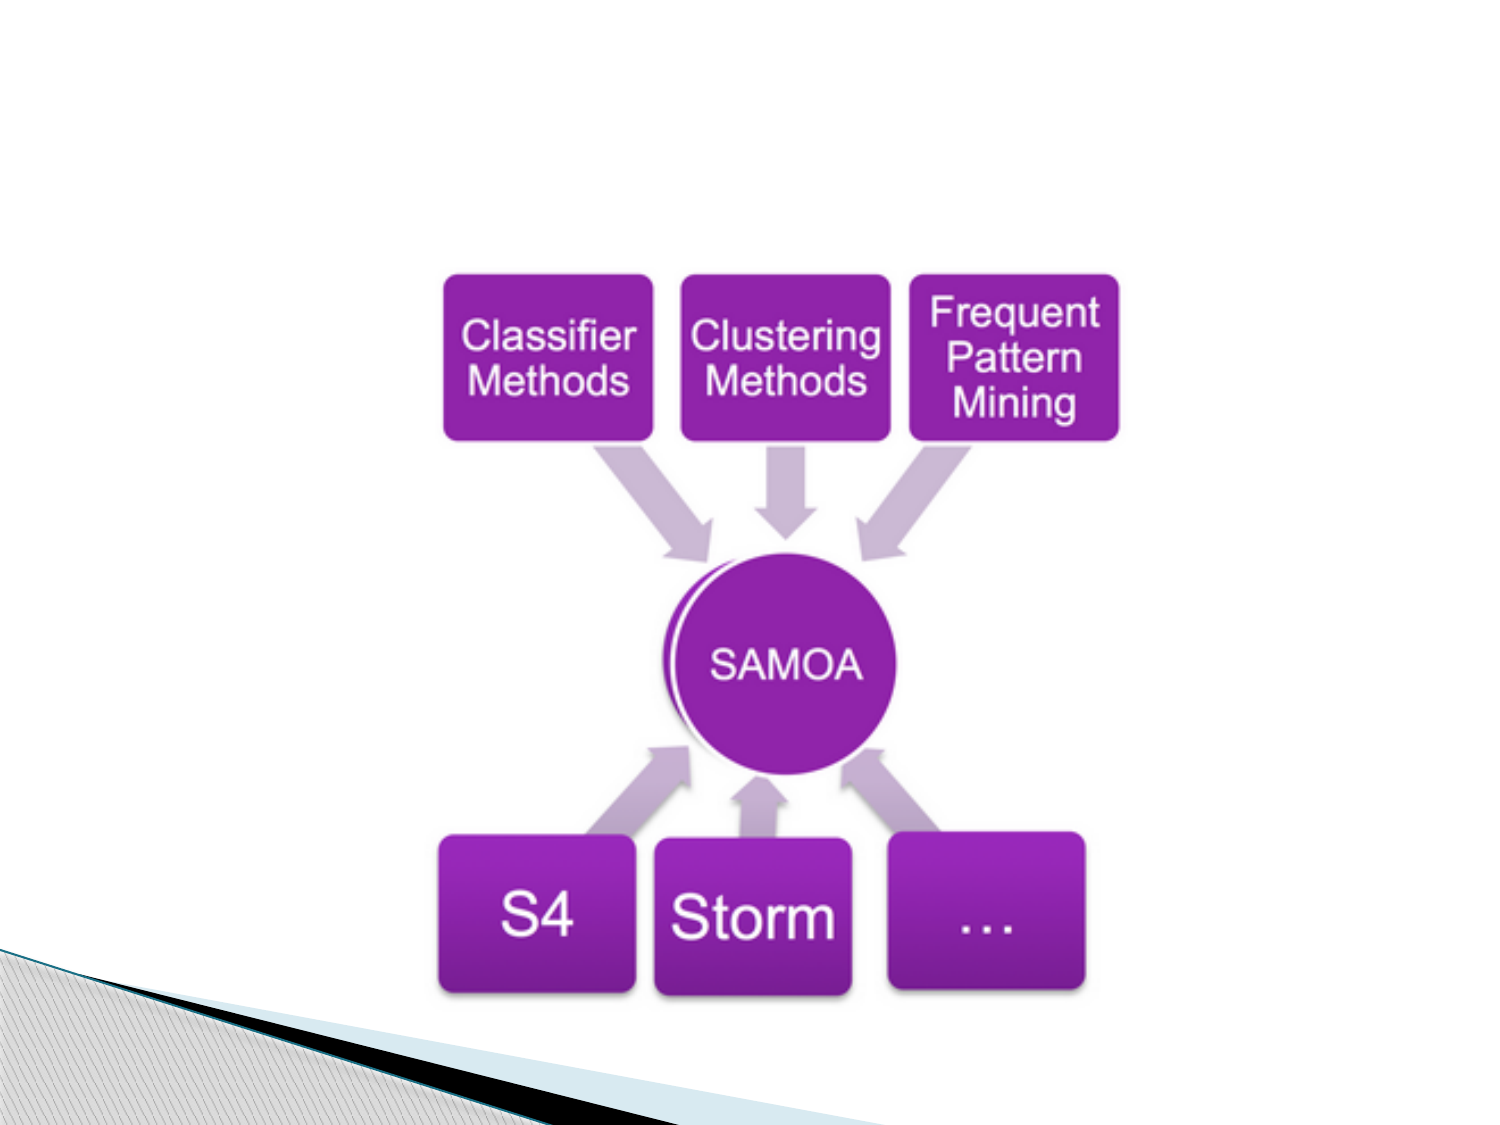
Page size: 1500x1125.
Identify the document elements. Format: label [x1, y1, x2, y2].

picture [409, 257, 1137, 1021]
